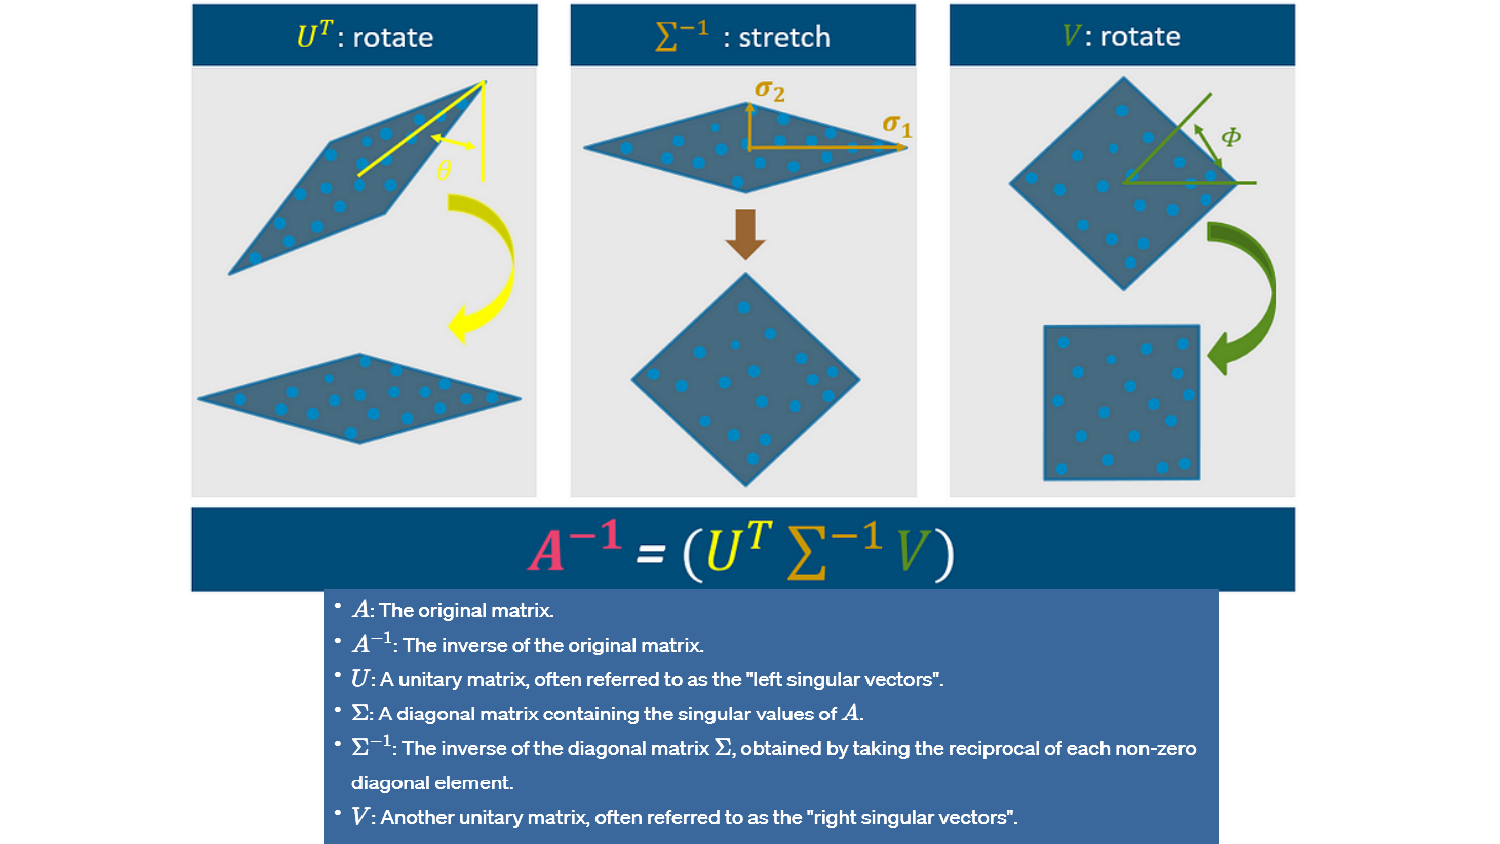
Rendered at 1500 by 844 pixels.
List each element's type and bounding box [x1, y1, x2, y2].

picture [187, 0, 1301, 844]
